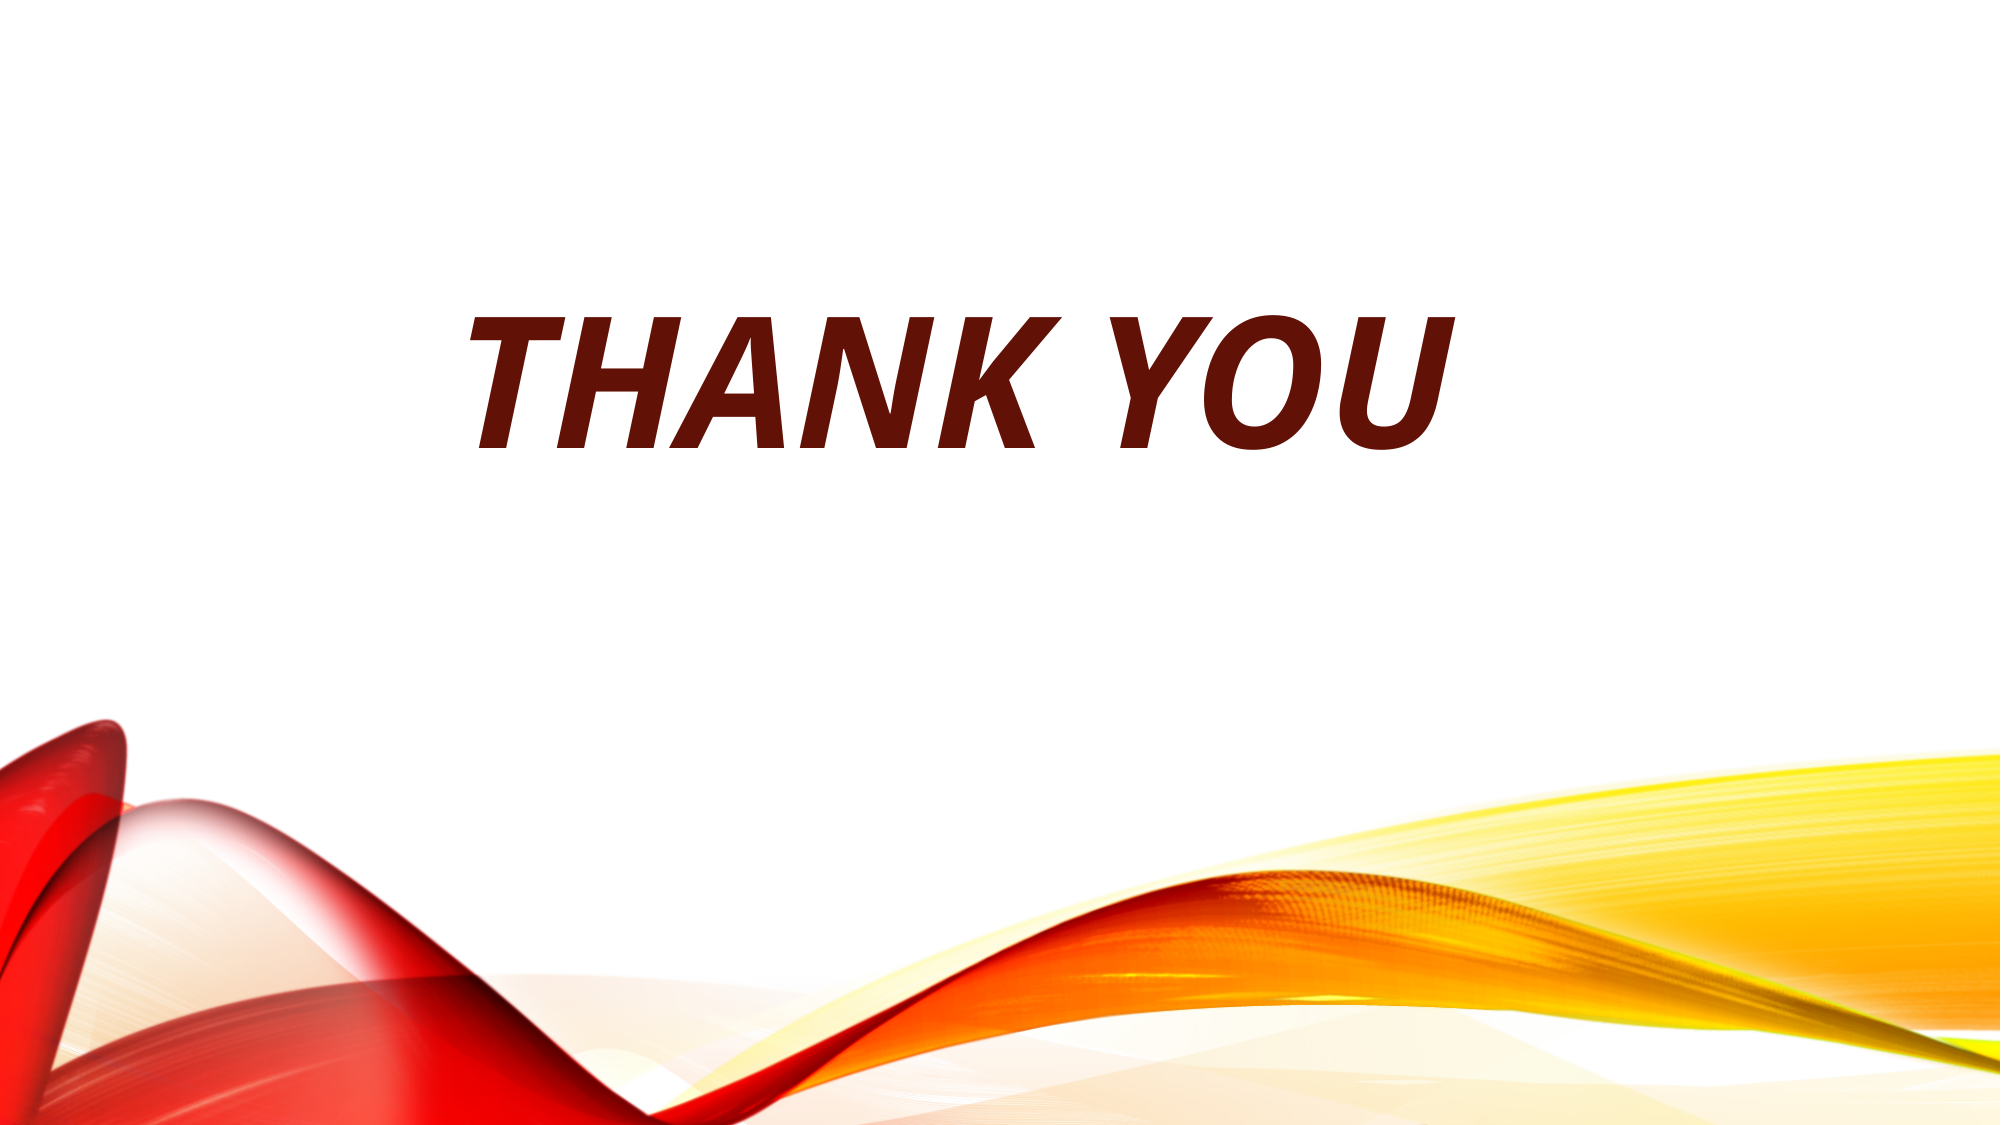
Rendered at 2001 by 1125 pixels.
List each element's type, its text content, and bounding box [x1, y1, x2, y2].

title THANK YOU [112, 123, 1888, 584]
picture [0, 717, 2000, 1125]
